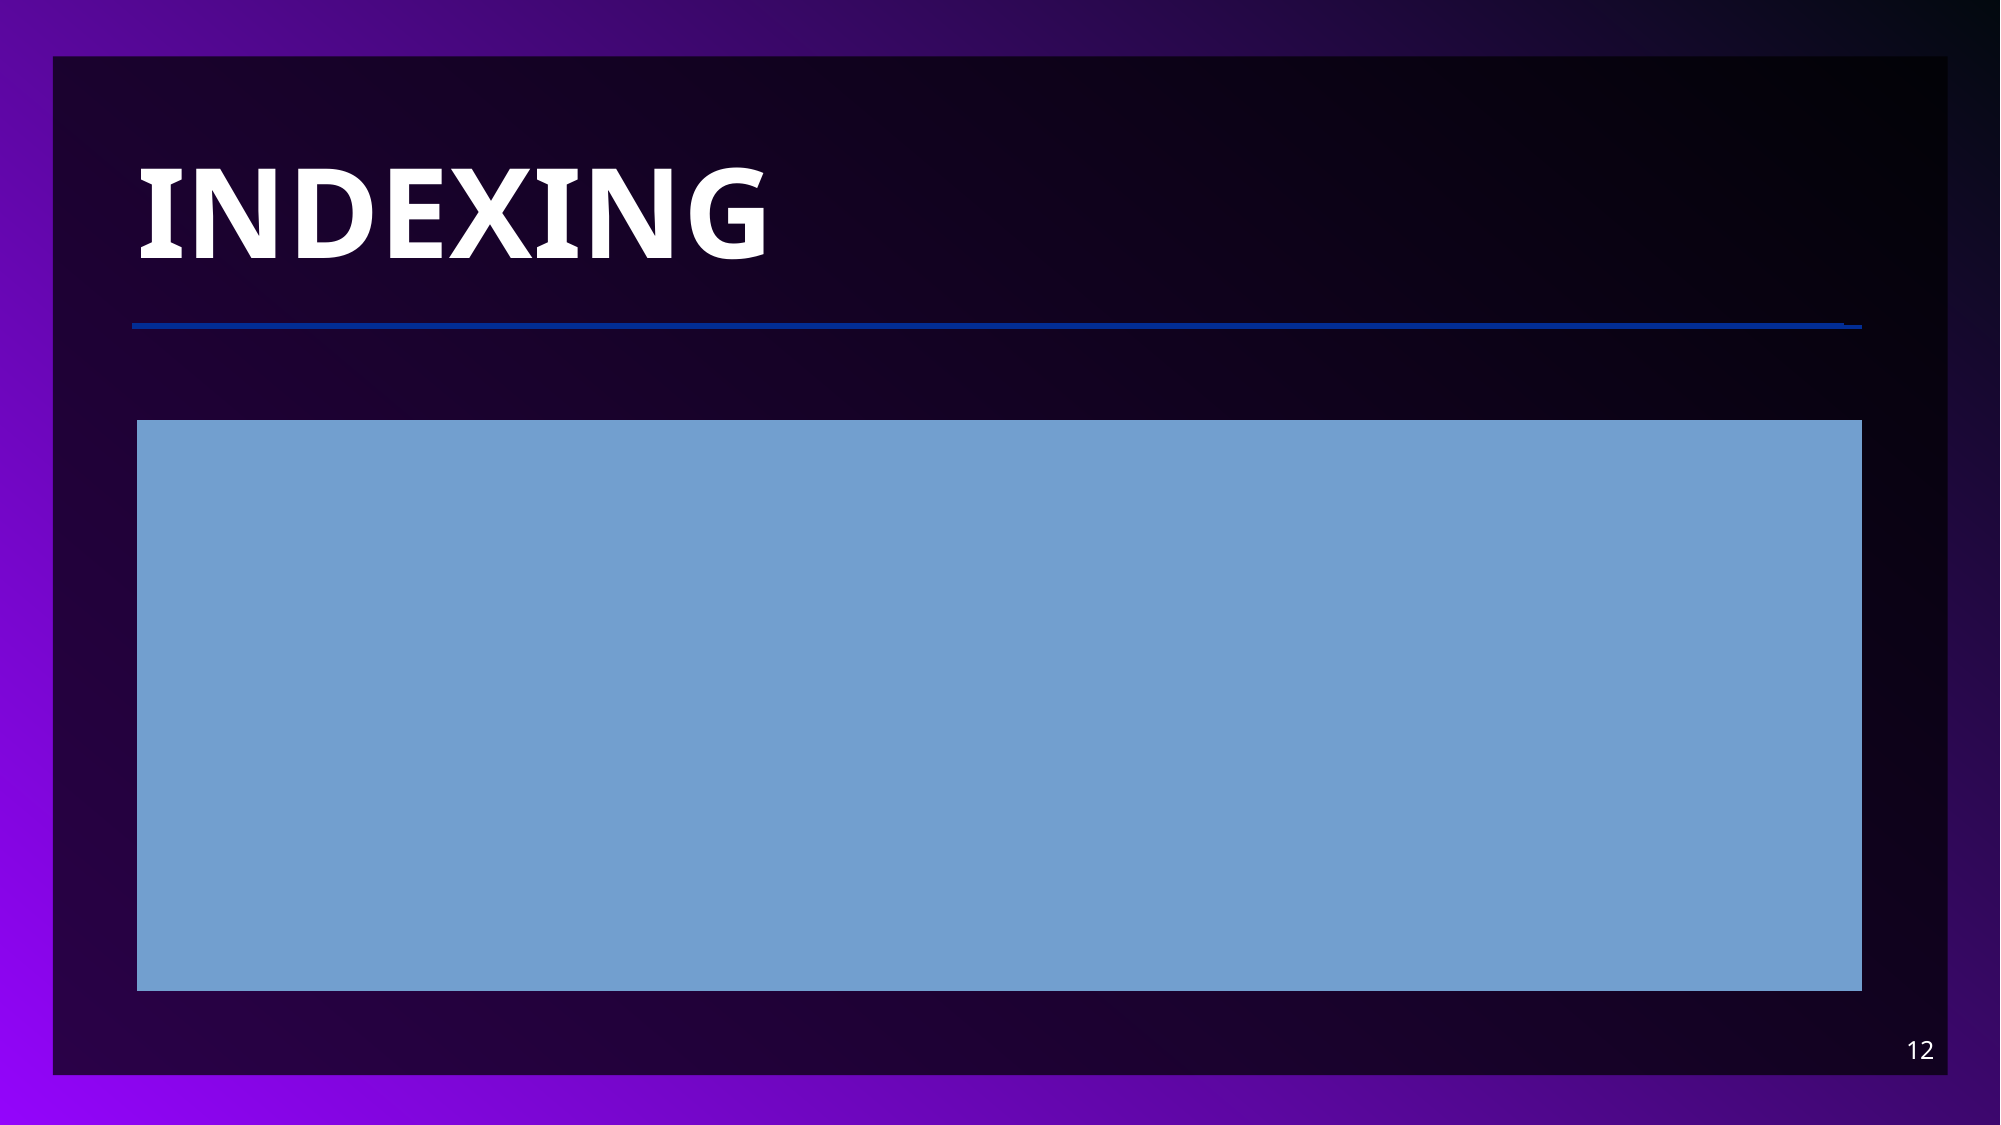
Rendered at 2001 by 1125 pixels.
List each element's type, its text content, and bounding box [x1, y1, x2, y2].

slide_number 12 [1499, 1021, 1950, 1082]
title Indexing [137, 105, 1862, 293]
